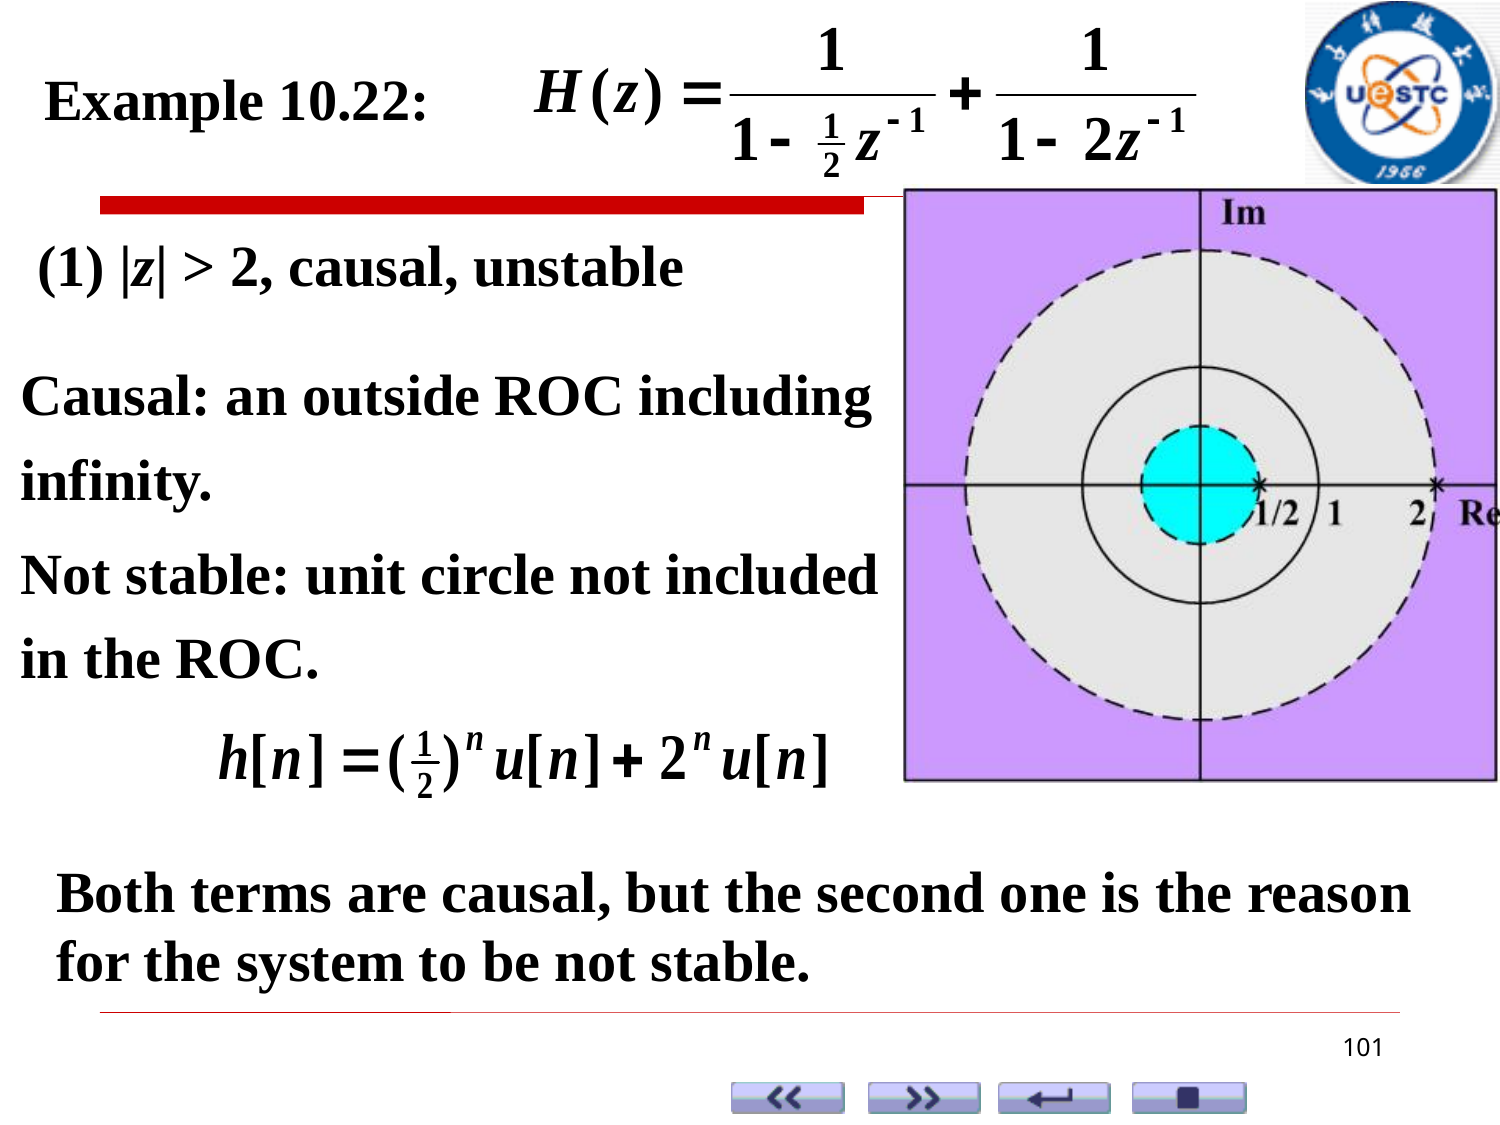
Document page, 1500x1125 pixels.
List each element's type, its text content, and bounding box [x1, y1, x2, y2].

slide_number 101 [1074, 1024, 1401, 1103]
picture [1132, 1103, 1247, 1114]
text_box Example 10.22: [29, 54, 516, 140]
text_box Not stable: unit circle not included in the ROC. [5, 515, 898, 677]
text_box Example 10.22: [1208, 54, 1367, 140]
text_box (1) |z| > 2, causal, unstable [22, 220, 898, 306]
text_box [208, 708, 835, 809]
text_box Causal: an outside ROC including infinity. [5, 336, 898, 498]
picture [868, 1082, 981, 1114]
picture [998, 1082, 1111, 1114]
picture [731, 1082, 845, 1114]
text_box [521, 5, 1204, 189]
picture [903, 1, 1500, 783]
text_box Both terms are causal, but the second one is the reason for the system to be not stable. [41, 846, 1437, 1001]
